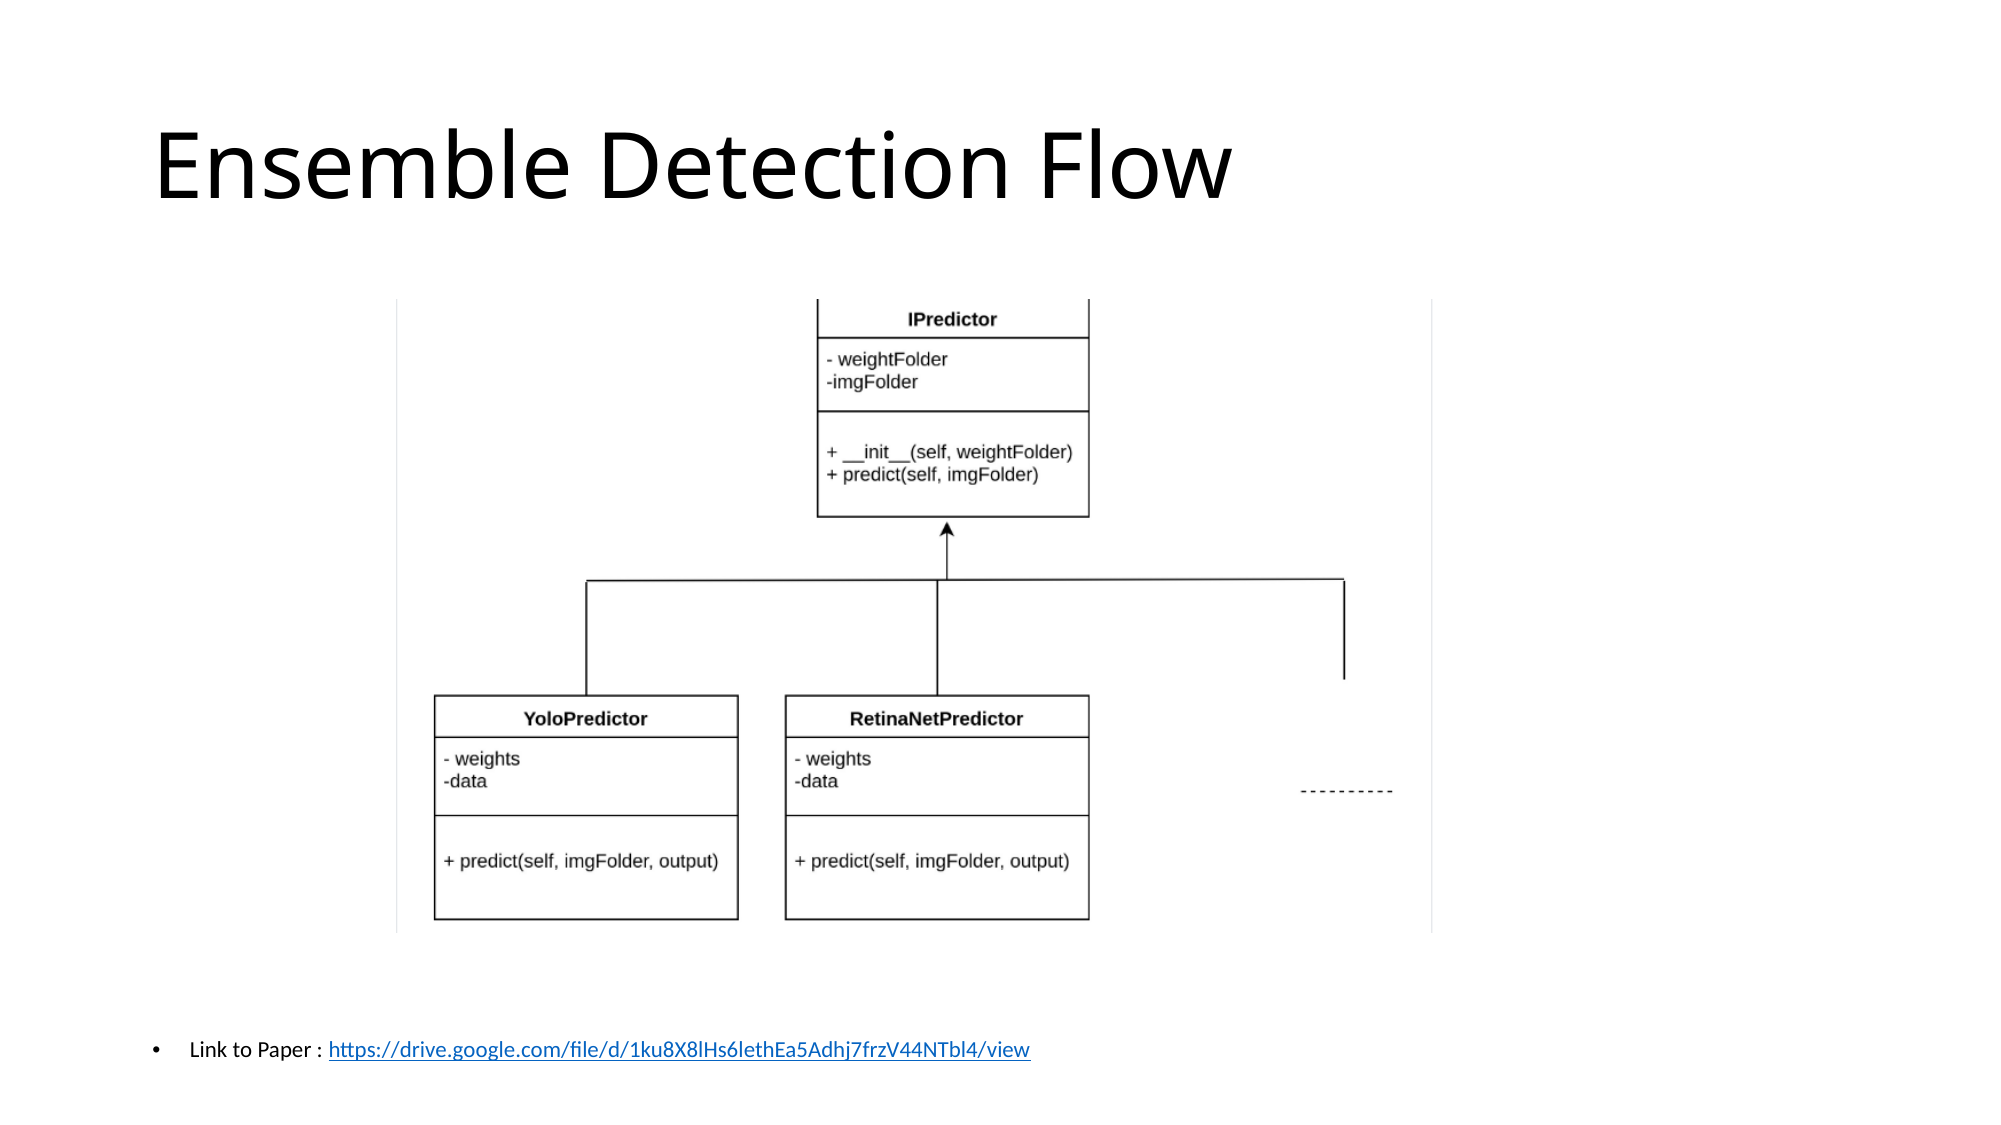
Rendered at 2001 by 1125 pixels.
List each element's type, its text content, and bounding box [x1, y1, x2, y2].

picture [395, 299, 1492, 933]
title Ensemble Detection Flow [137, 59, 1863, 278]
list Link to Paper : https://drive.google.com/file/d/1ku8X8lHs6lethEa5Adhj7frzV44NTbl4/view [137, 299, 1863, 1014]
